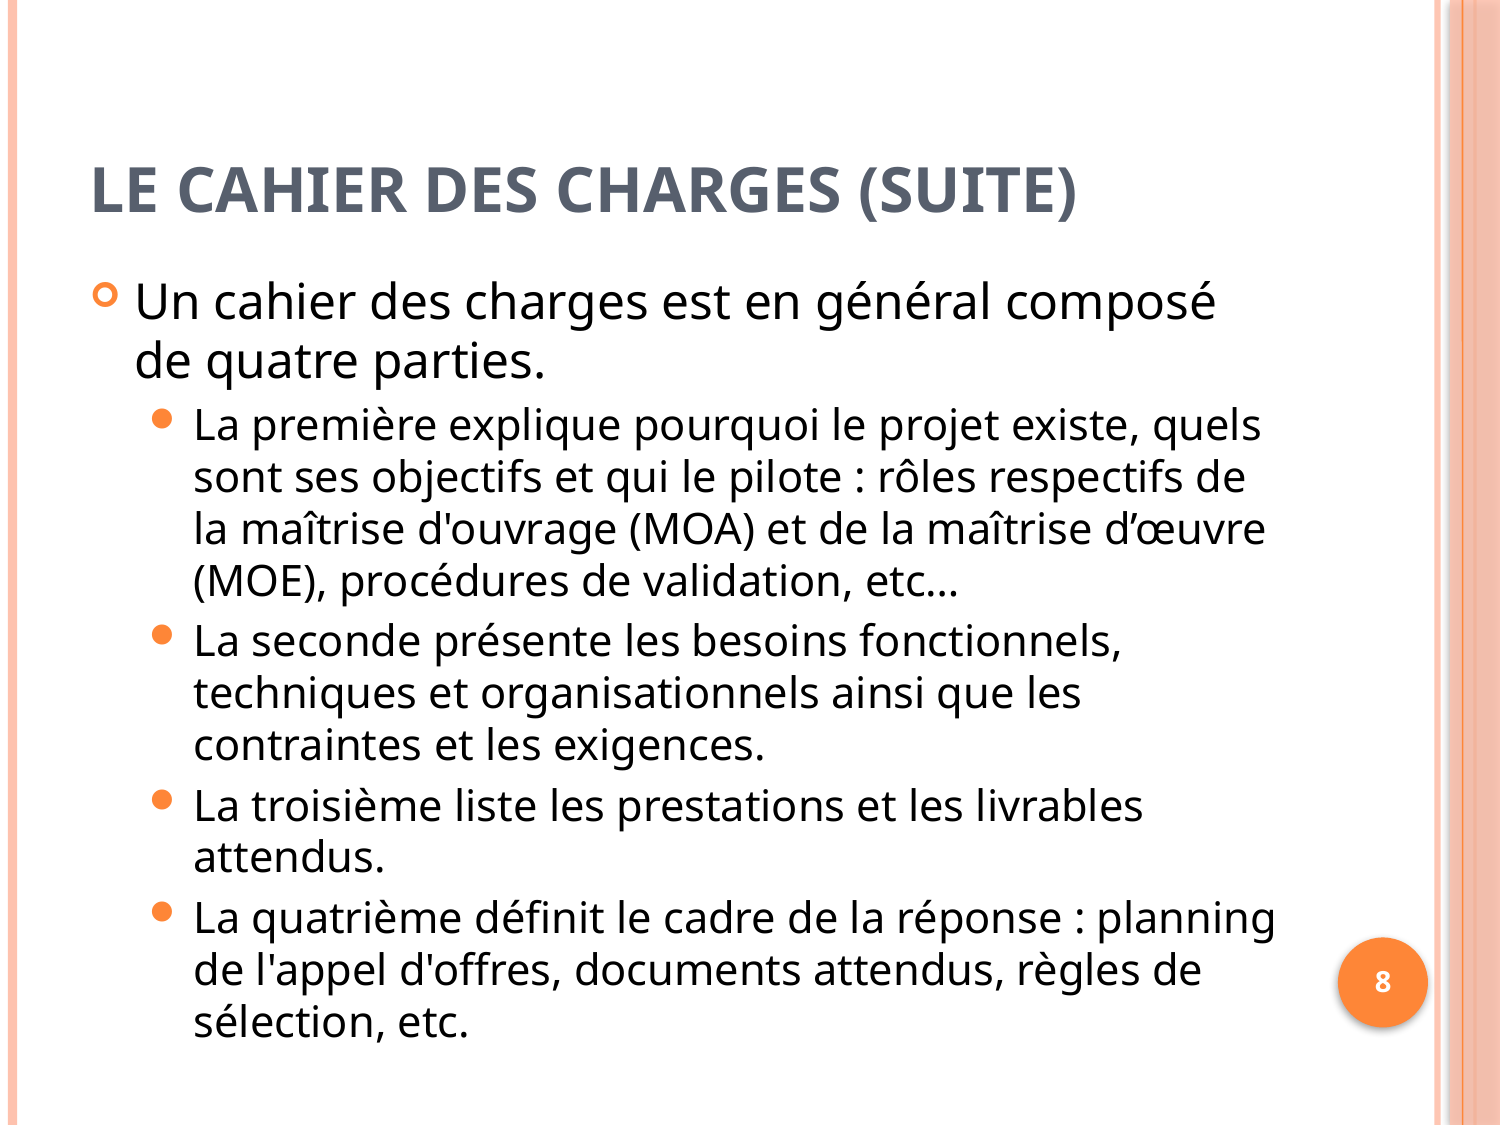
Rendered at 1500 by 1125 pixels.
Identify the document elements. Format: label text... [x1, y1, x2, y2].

title Le cahier des charges (suite) [75, 45, 1300, 233]
list Un cahier des charges est en général composé de quatre parties. La première explique pourquoi le projet existe, quels sont ses objectifs et qui le pilote : rôles respectifs de la maîtrise d'ouvrage (MOA) et de la maîtrise d’œuvre (MOE), procédures de validation, etc… La seconde présente les besoins fonctionnels, techniques et organisationnels ainsi que les contraintes et les exigences. La troisième liste les prestations et les livrables attendus. La quatrième définit le cadre de la réponse : planning de l'appel d'offres, documents attendus, règles de sélection, etc. [75, 262, 1300, 1062]
slide_number 8 [1333, 940, 1434, 1027]
